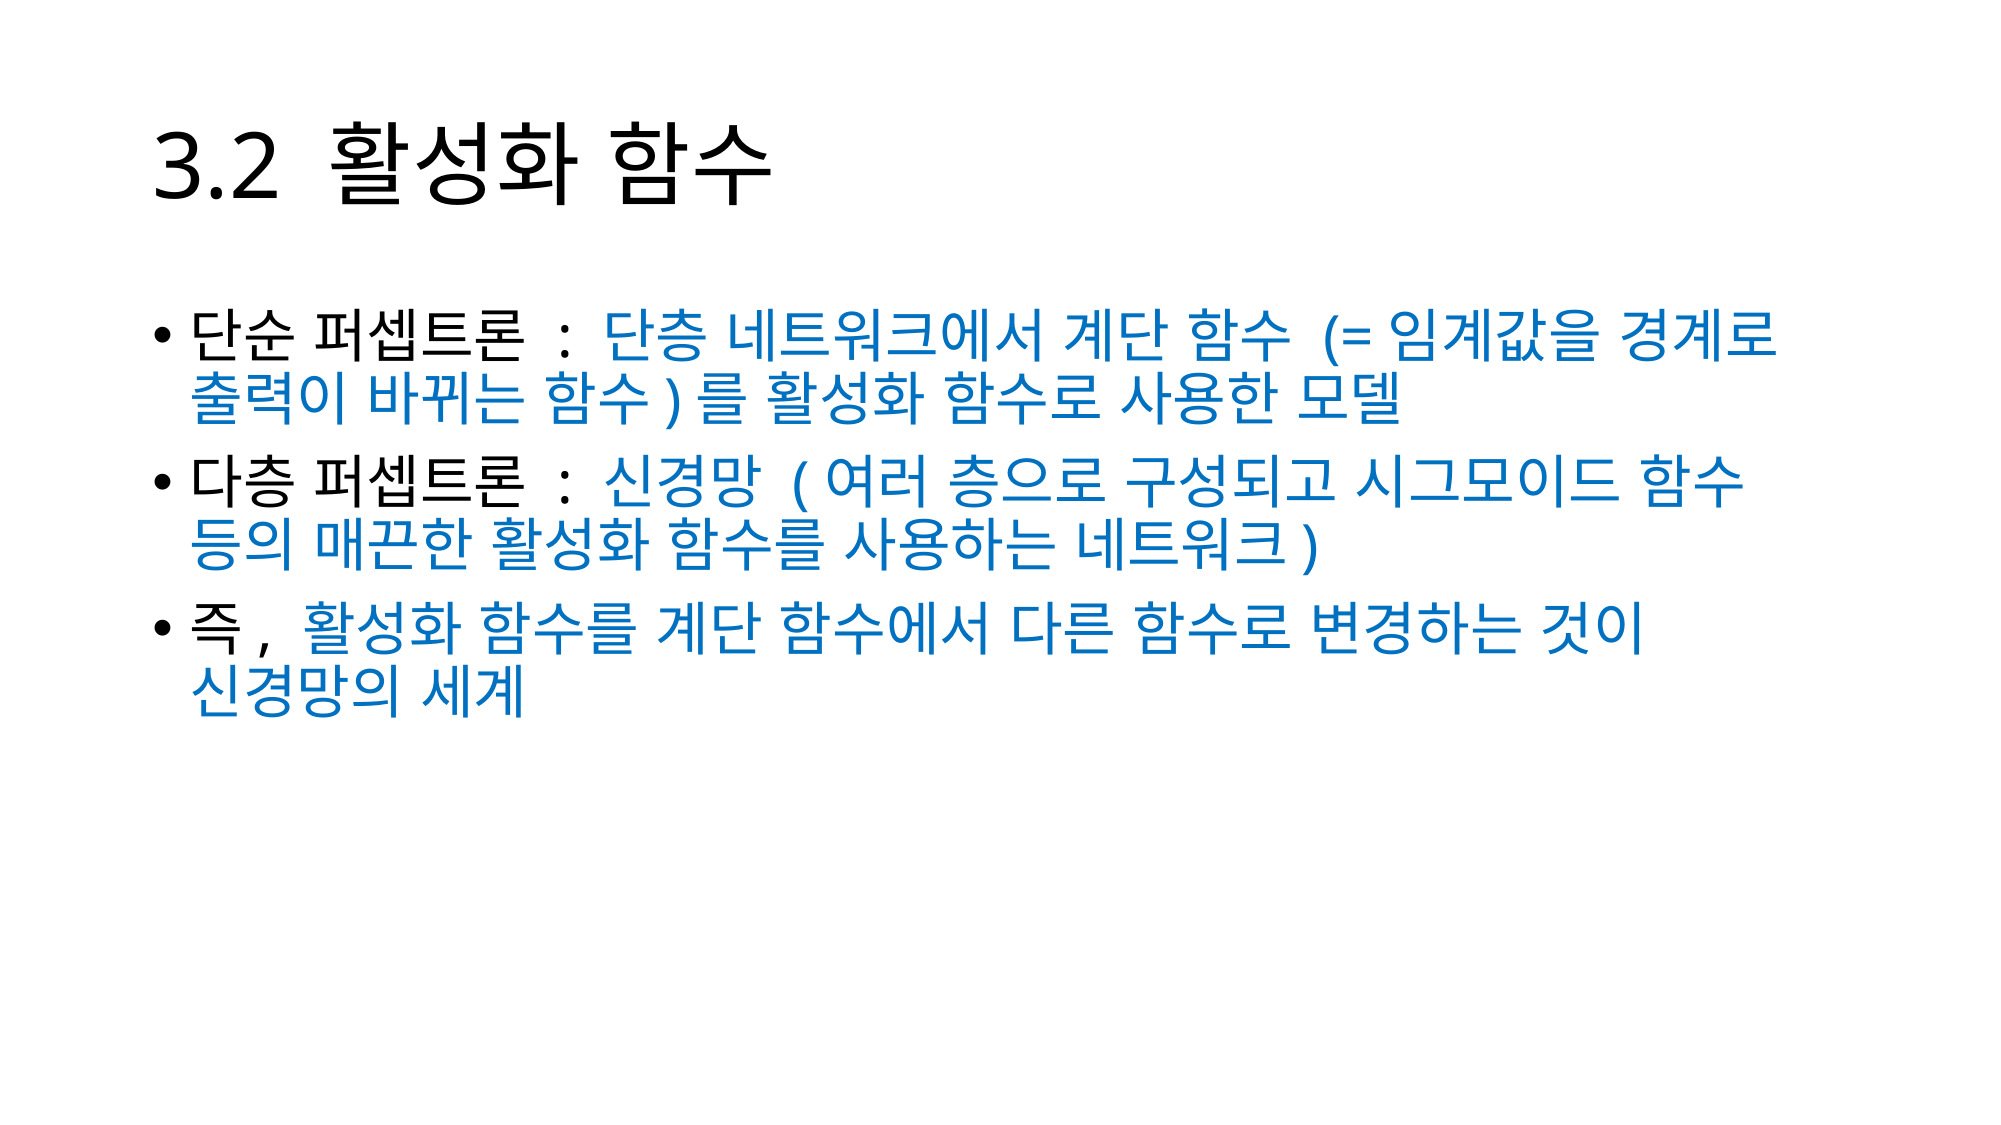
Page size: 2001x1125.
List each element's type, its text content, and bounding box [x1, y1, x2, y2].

title 3.2 활성화 함수 [137, 59, 1863, 278]
list 단순 퍼셉트론 : 단층 네트워크에서 계단 함수 (=임계값을 경계로 출력이 바뀌는 함수)를 활성화 함수로 사용한 모델 다층 퍼셉트론 : 신경망 (여러 층으로 구성되고 시그모이드 함수 등의 매끈한 활성화 함수를 사용하는 네트워크) 즉, 활성화 함수를 계단 함수에서 다른 함수로 변경하는 것이 신경망의 세계 [137, 299, 1863, 1014]
